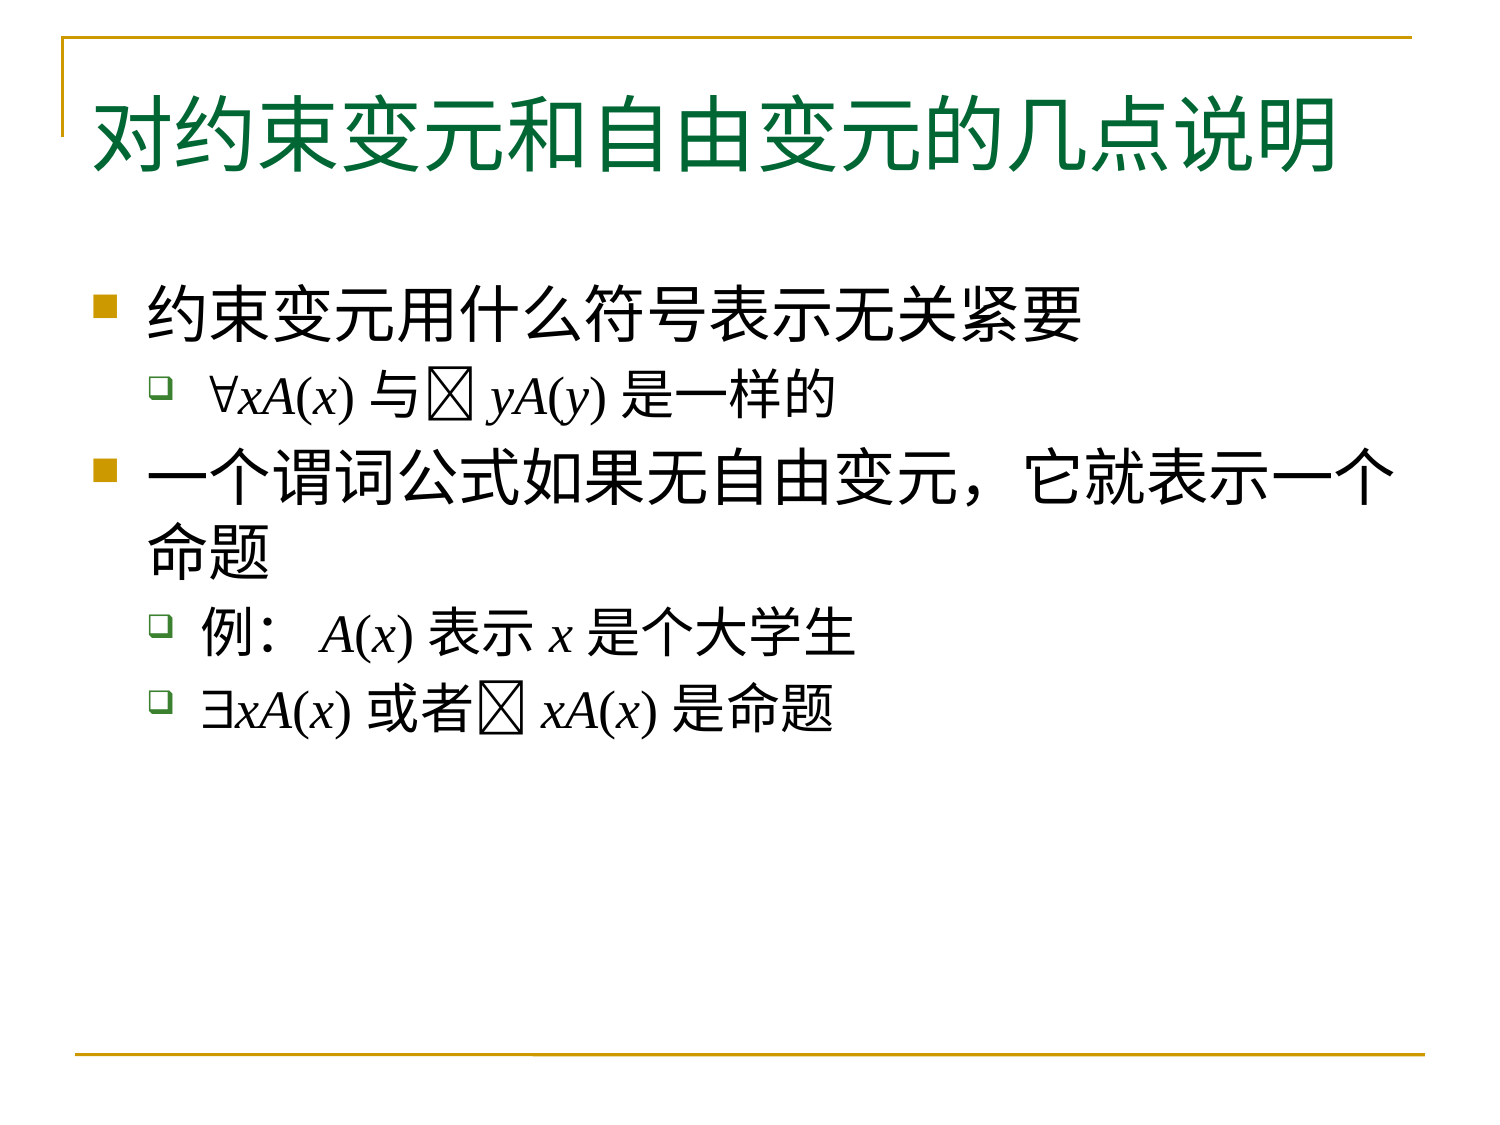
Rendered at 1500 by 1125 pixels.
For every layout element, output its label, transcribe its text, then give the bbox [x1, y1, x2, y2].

list 约束变元用什么符号表示无关紧要 xA(x)与yA(y)是一样的 一个谓词公式如果无自由变元，它就表示一个命题 例：A(x)表示x是个大学生 xA(x)或者xA(x)是命题 [75, 267, 1425, 1059]
title 对约束变元和自由变元的几点说明 [75, 75, 1425, 232]
